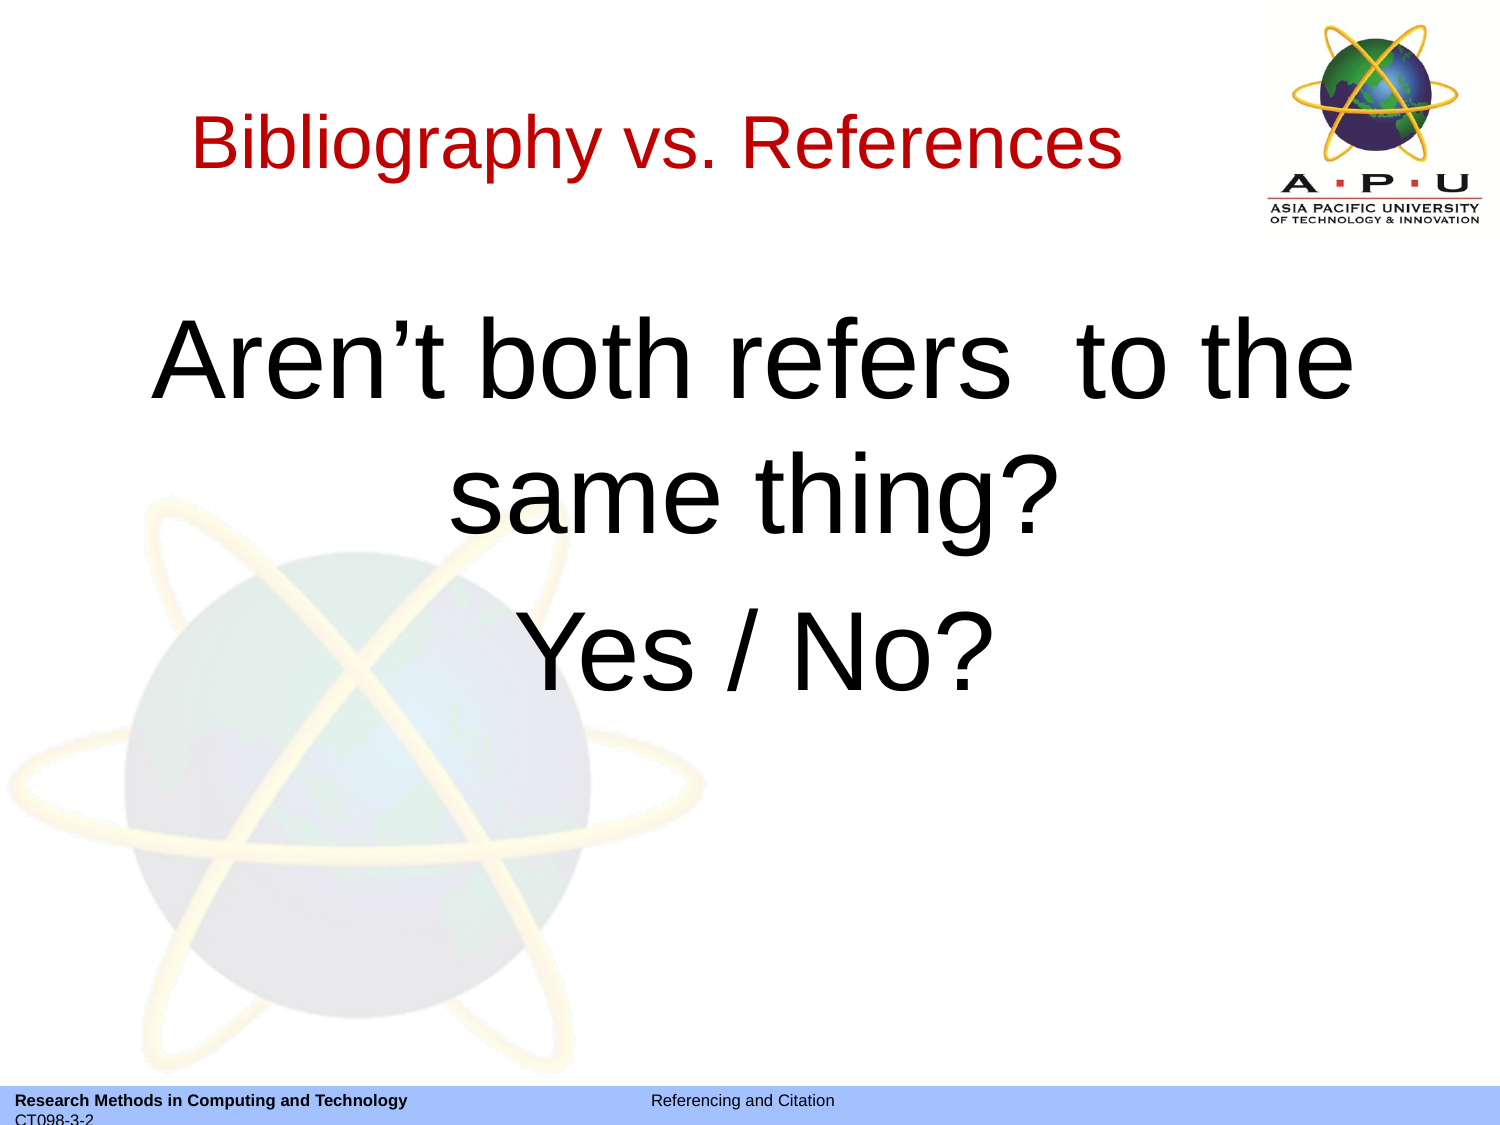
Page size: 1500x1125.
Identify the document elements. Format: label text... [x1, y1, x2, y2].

list Aren’t both refers to the same thing? Yes / No? [79, 278, 1430, 782]
picture [1251, 0, 1500, 249]
title Bibliography vs. References [79, 45, 1235, 233]
